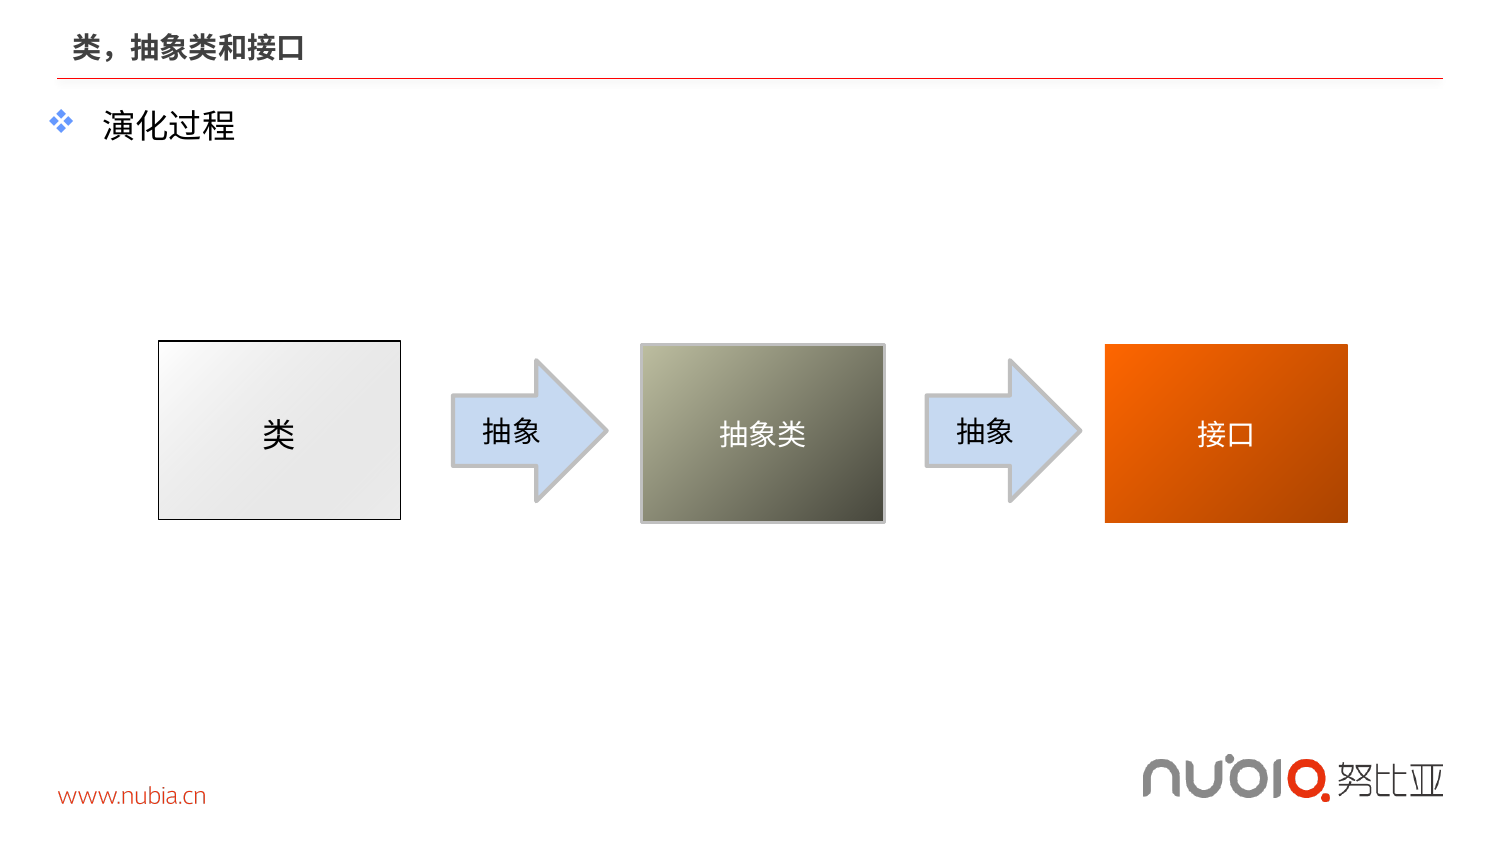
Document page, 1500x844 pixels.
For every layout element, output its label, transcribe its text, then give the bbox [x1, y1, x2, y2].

picture [56, 783, 206, 809]
text_box 接口 [1104, 344, 1348, 523]
text_box 抽象 [450, 358, 609, 504]
text_box 抽象类 [641, 344, 885, 523]
text_box 类 [158, 340, 401, 520]
text_box 抽象 [924, 358, 1083, 504]
picture [1142, 754, 1444, 802]
text_box 类，抽象类和接口 [57, 24, 714, 69]
text_box 演化过程 [31, 97, 330, 153]
